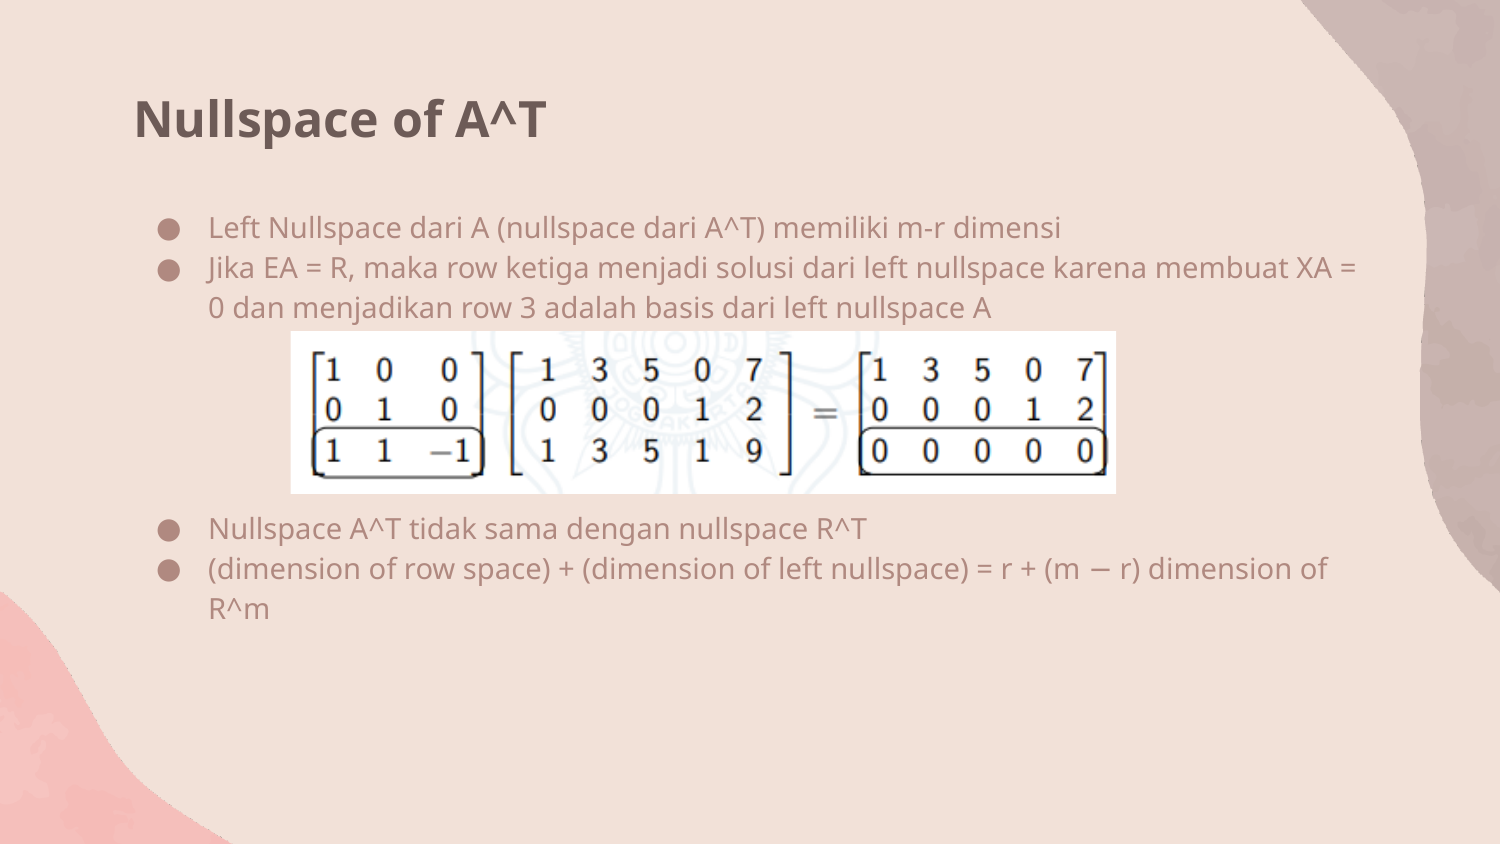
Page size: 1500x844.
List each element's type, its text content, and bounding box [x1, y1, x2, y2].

title Nullspace of A^T [118, 72, 1382, 167]
picture [0, 0, 1500, 844]
list Left Nullspace dari A (nullspace dari A^T) memiliki m-r dimensi Jika EA = R, maka row ketiga menjadi solusi dari left nullspace karena membuat XA = 0 dan menjadikan row 3 adalah basis dari left nullspace A Nullspace A^T tidak sama dengan nullspace R^T (dimension of row space) + (dimension of left nullspace) = r + (m − r) dimension of R^m [118, 189, 1382, 750]
